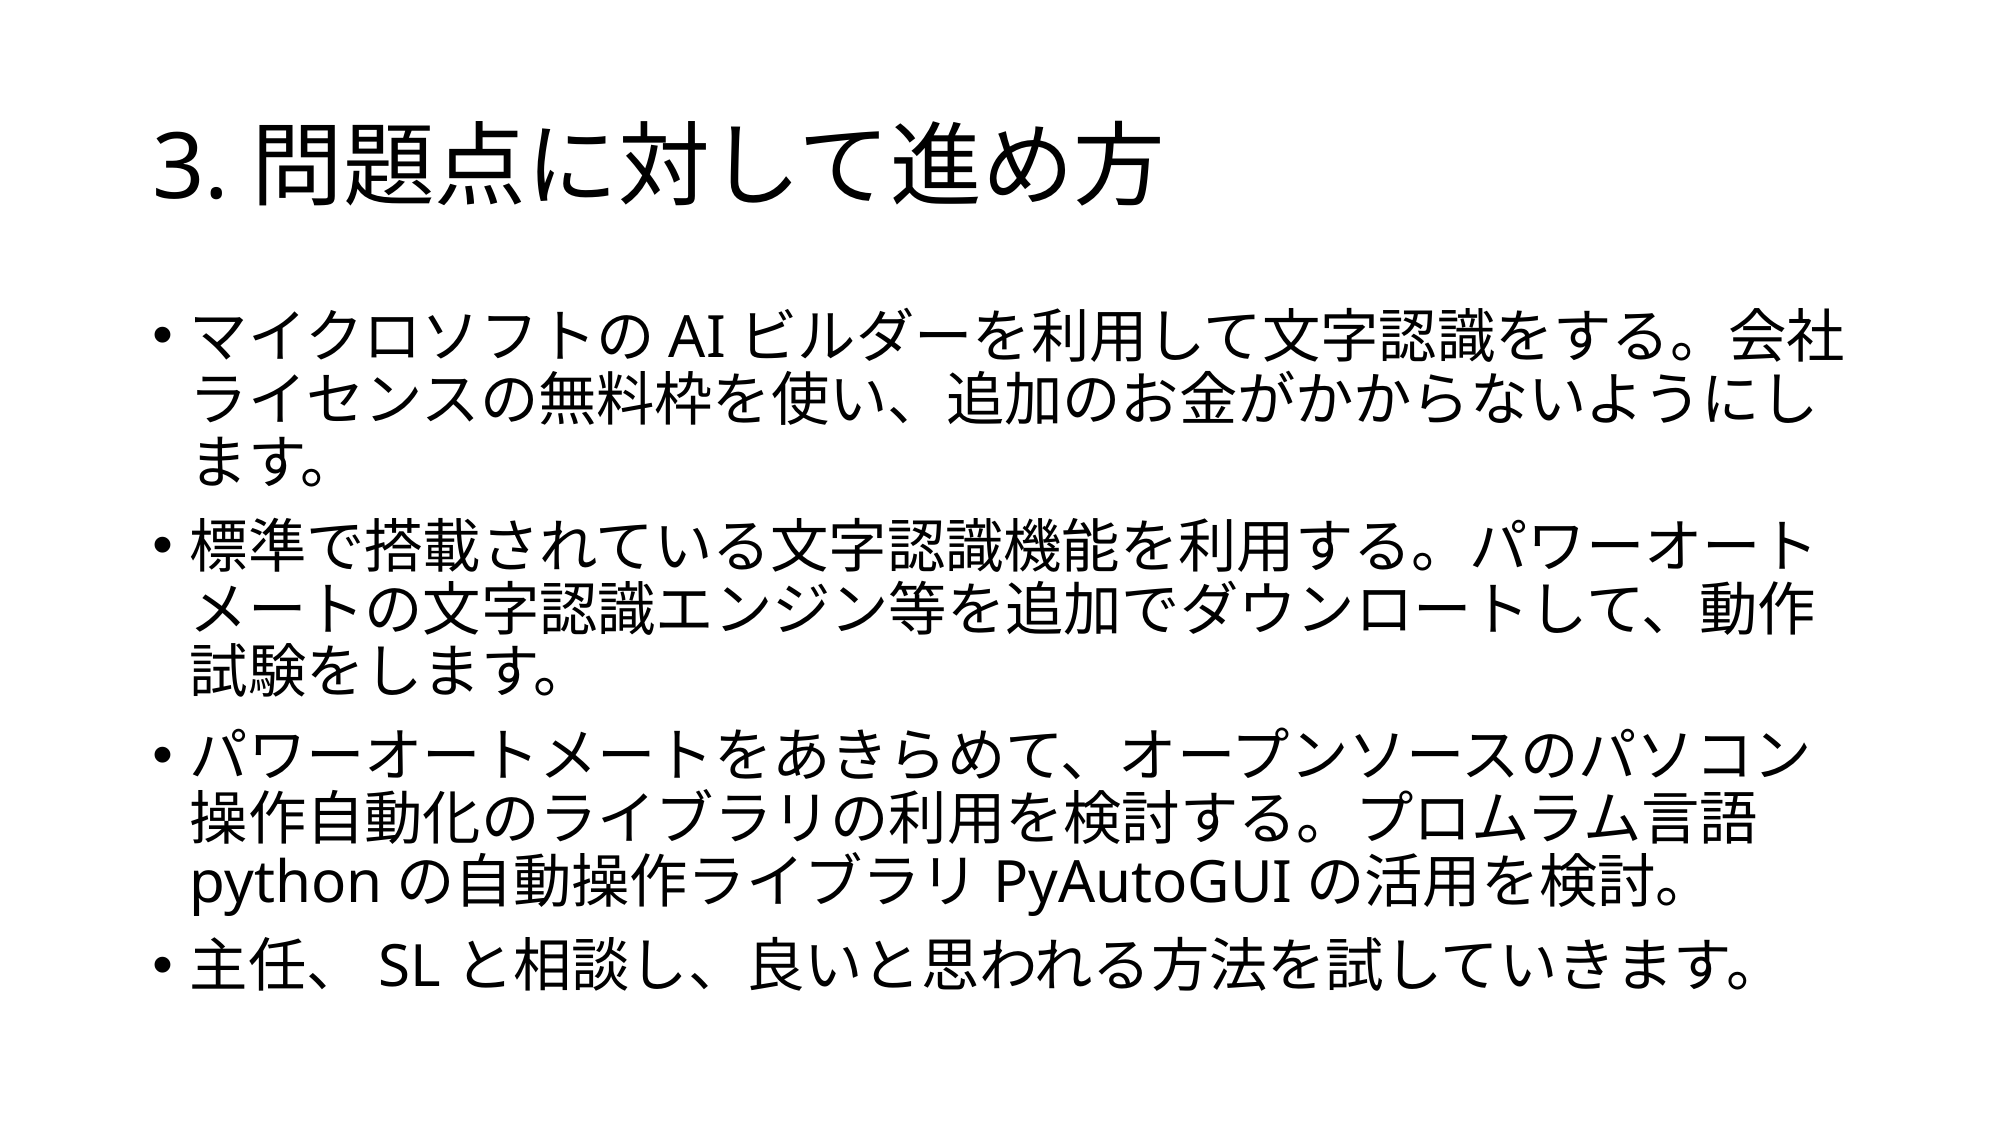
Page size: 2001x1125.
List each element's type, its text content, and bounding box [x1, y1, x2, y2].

title 3.問題点に対して進め方 [137, 59, 1863, 278]
list マイクロソフトのAIビルダーを利用して文字認識をする。会社ライセンスの無料枠を使い、追加のお金がかからないようにします。 標準で搭載されている文字認識機能を利用する。パワーオートメートの文字認識エンジン等を追加でダウンロートして、動作試験をします。 パワーオートメートをあきらめて、オープンソースのパソコン操作自動化のライブラリの利用を検討する。プロムラム言語pythonの自動操作ライブラリPyAutoGUIの活用を検討。 主任、SLと相談し、良いと思われる方法を試していきます。 [137, 299, 1863, 1014]
